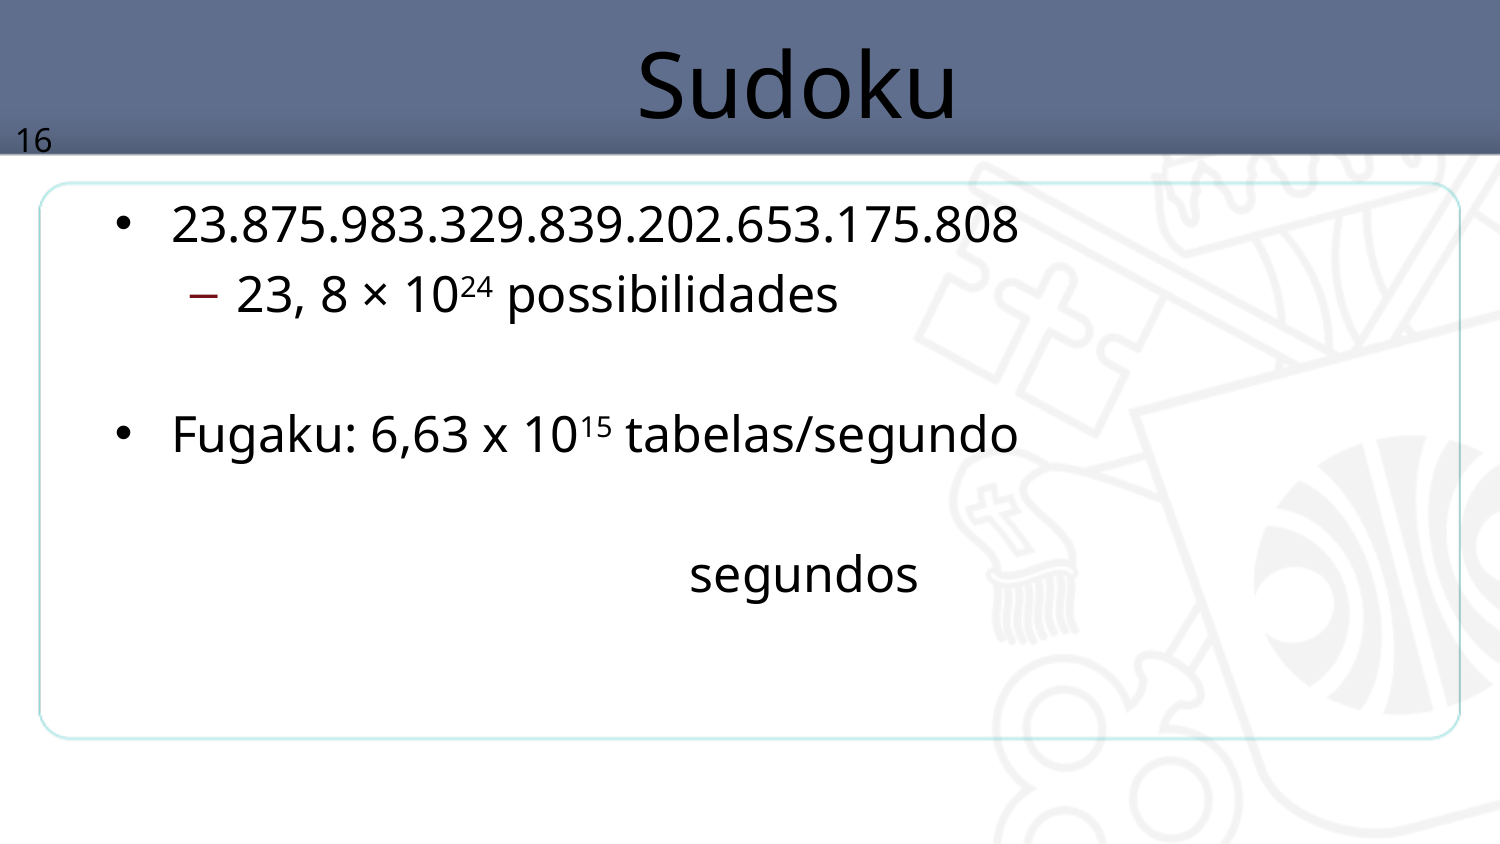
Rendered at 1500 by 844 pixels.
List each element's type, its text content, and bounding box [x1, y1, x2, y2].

slide_number 16 [0, 116, 88, 147]
title Sudoku [99, 19, 1497, 115]
picture [0, 170, 1500, 844]
